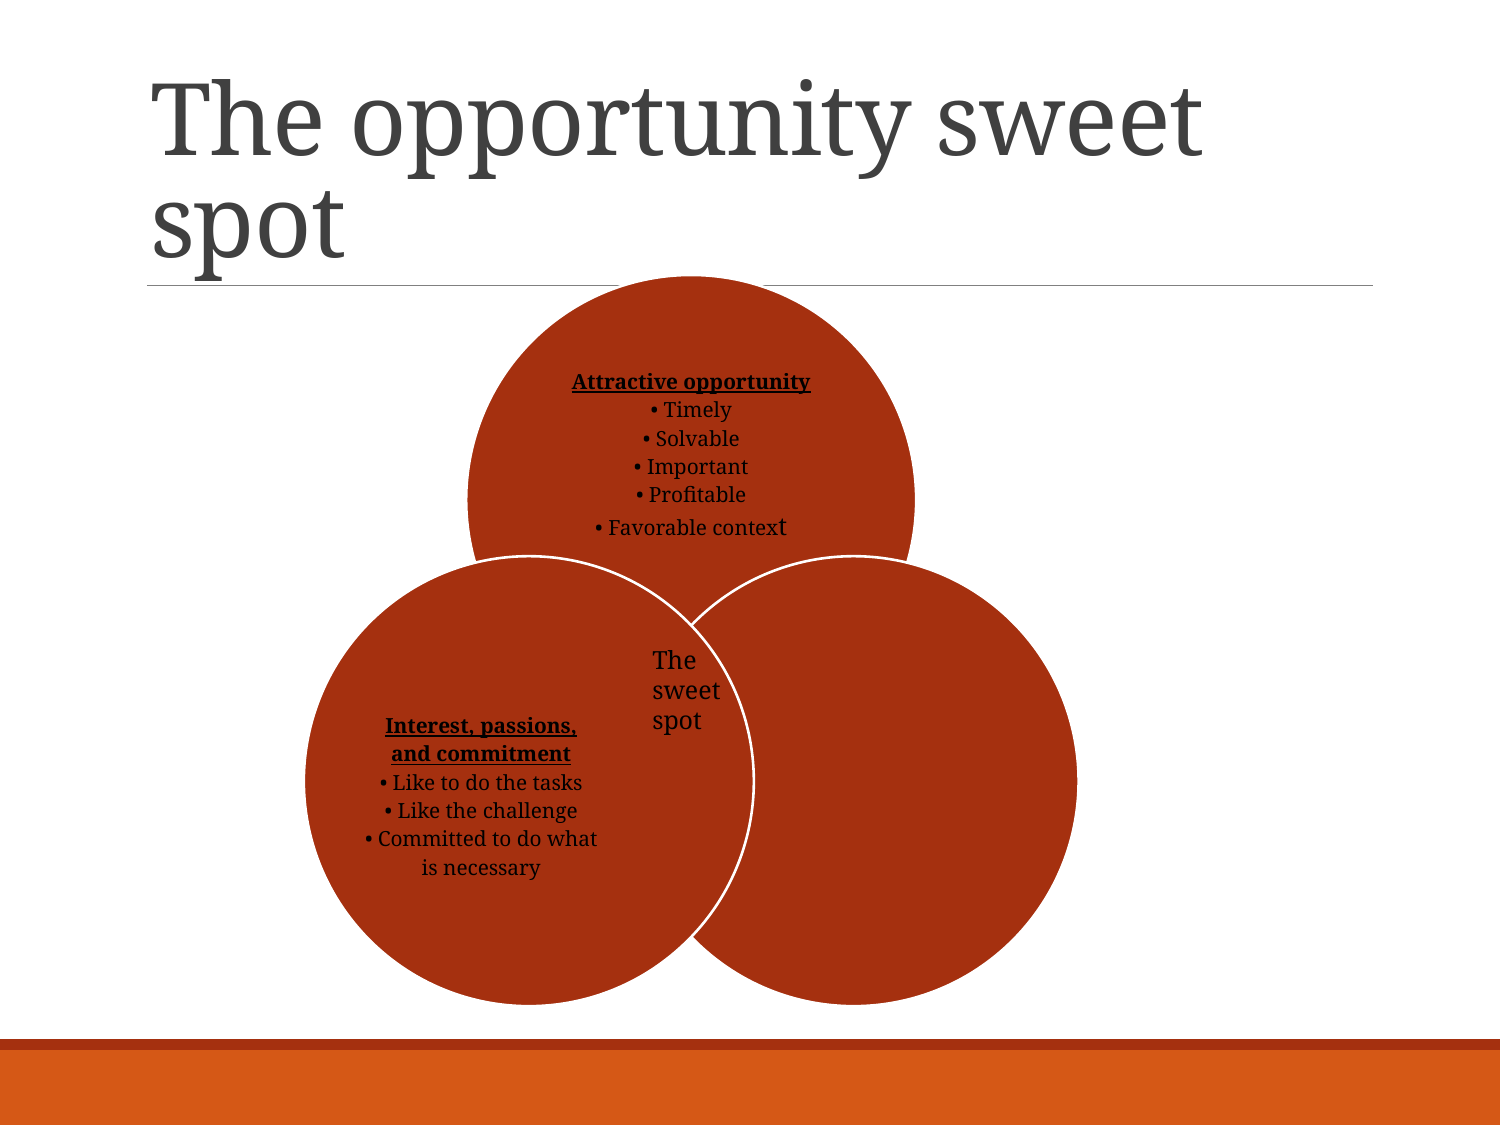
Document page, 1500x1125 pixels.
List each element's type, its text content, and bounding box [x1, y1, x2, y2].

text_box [134, 311, 1248, 1063]
title The opportunity sweet spot [135, 47, 1373, 285]
